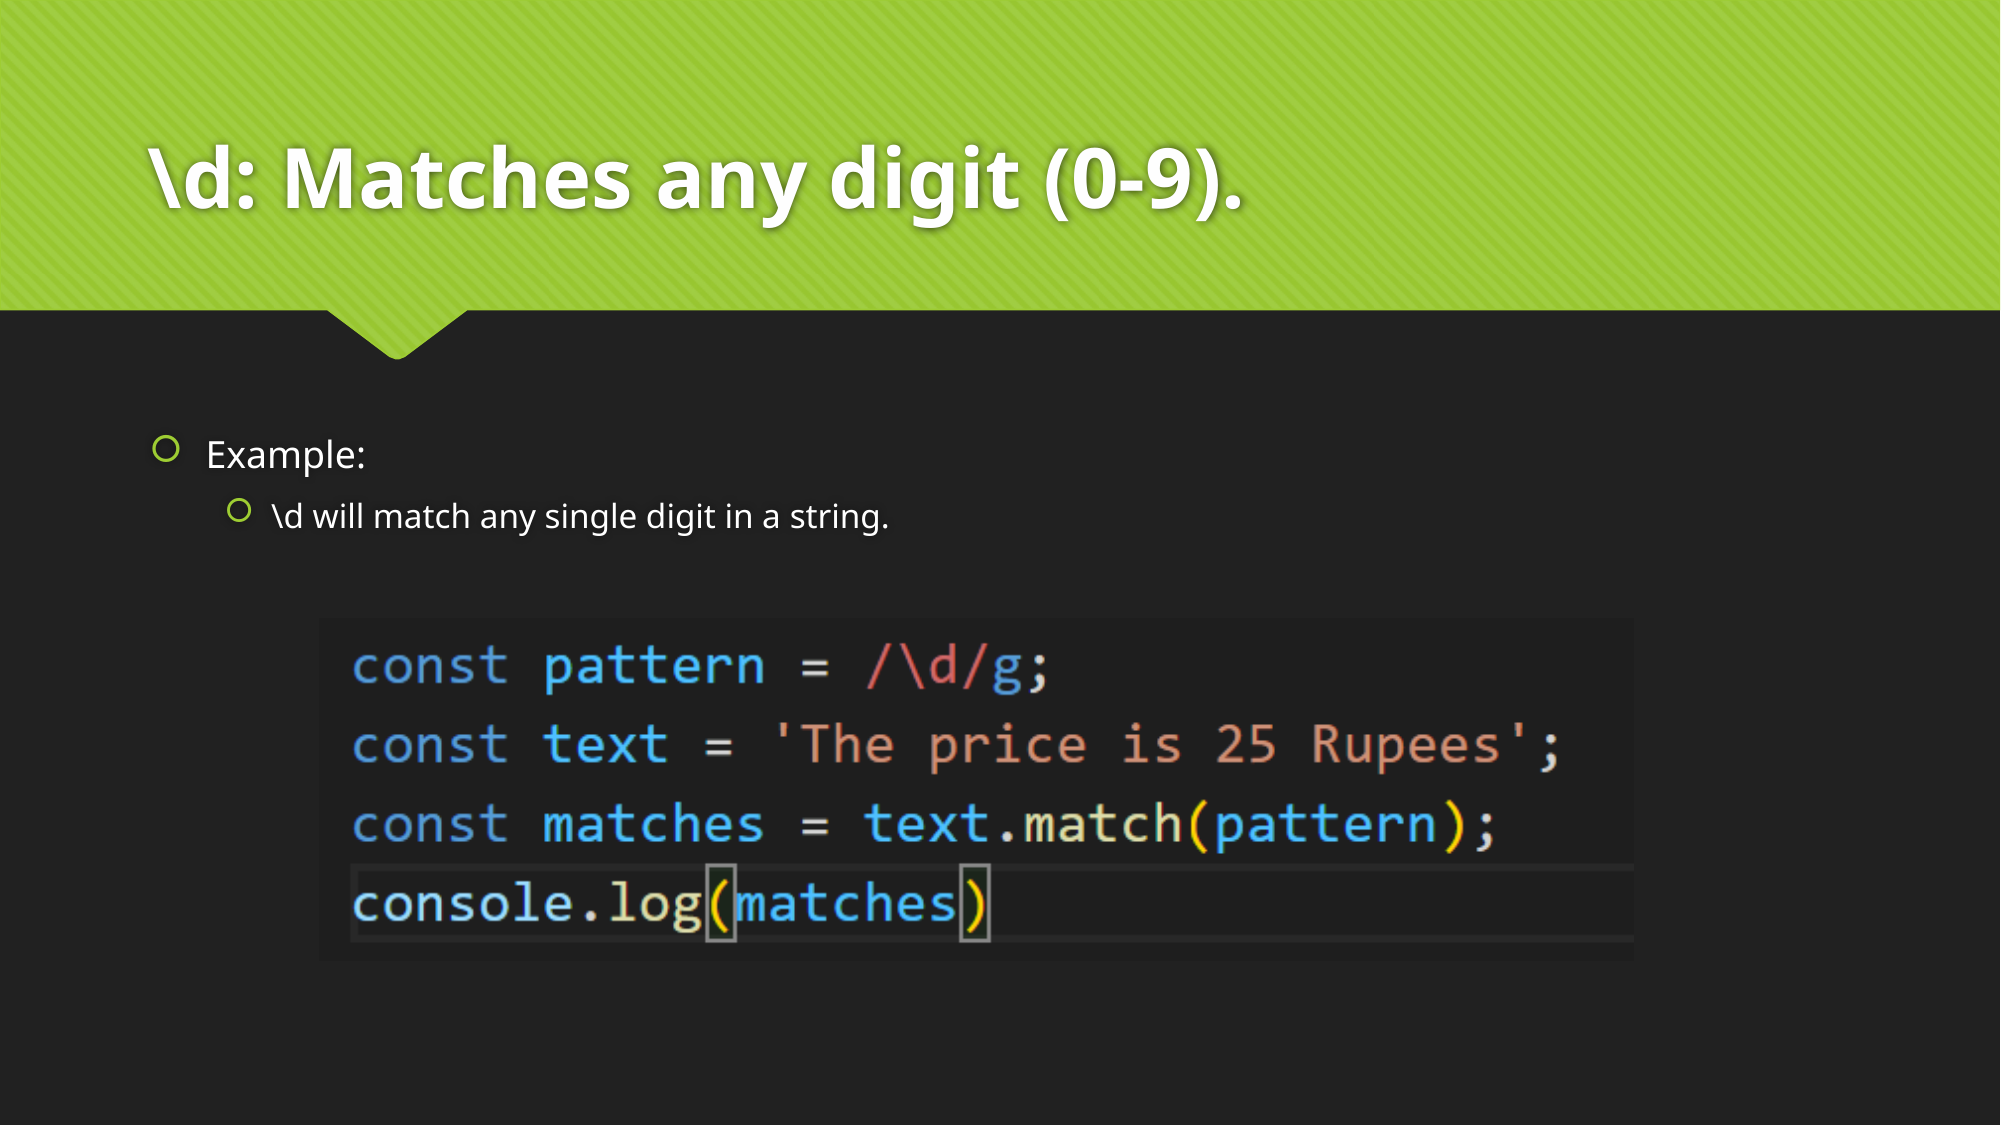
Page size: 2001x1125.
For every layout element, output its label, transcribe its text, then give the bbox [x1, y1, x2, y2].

title \d: Matches any digit (0-9). [132, 73, 1868, 233]
list Example: \d will match any single digit in a string. [134, 364, 1866, 962]
picture [319, 617, 1634, 962]
